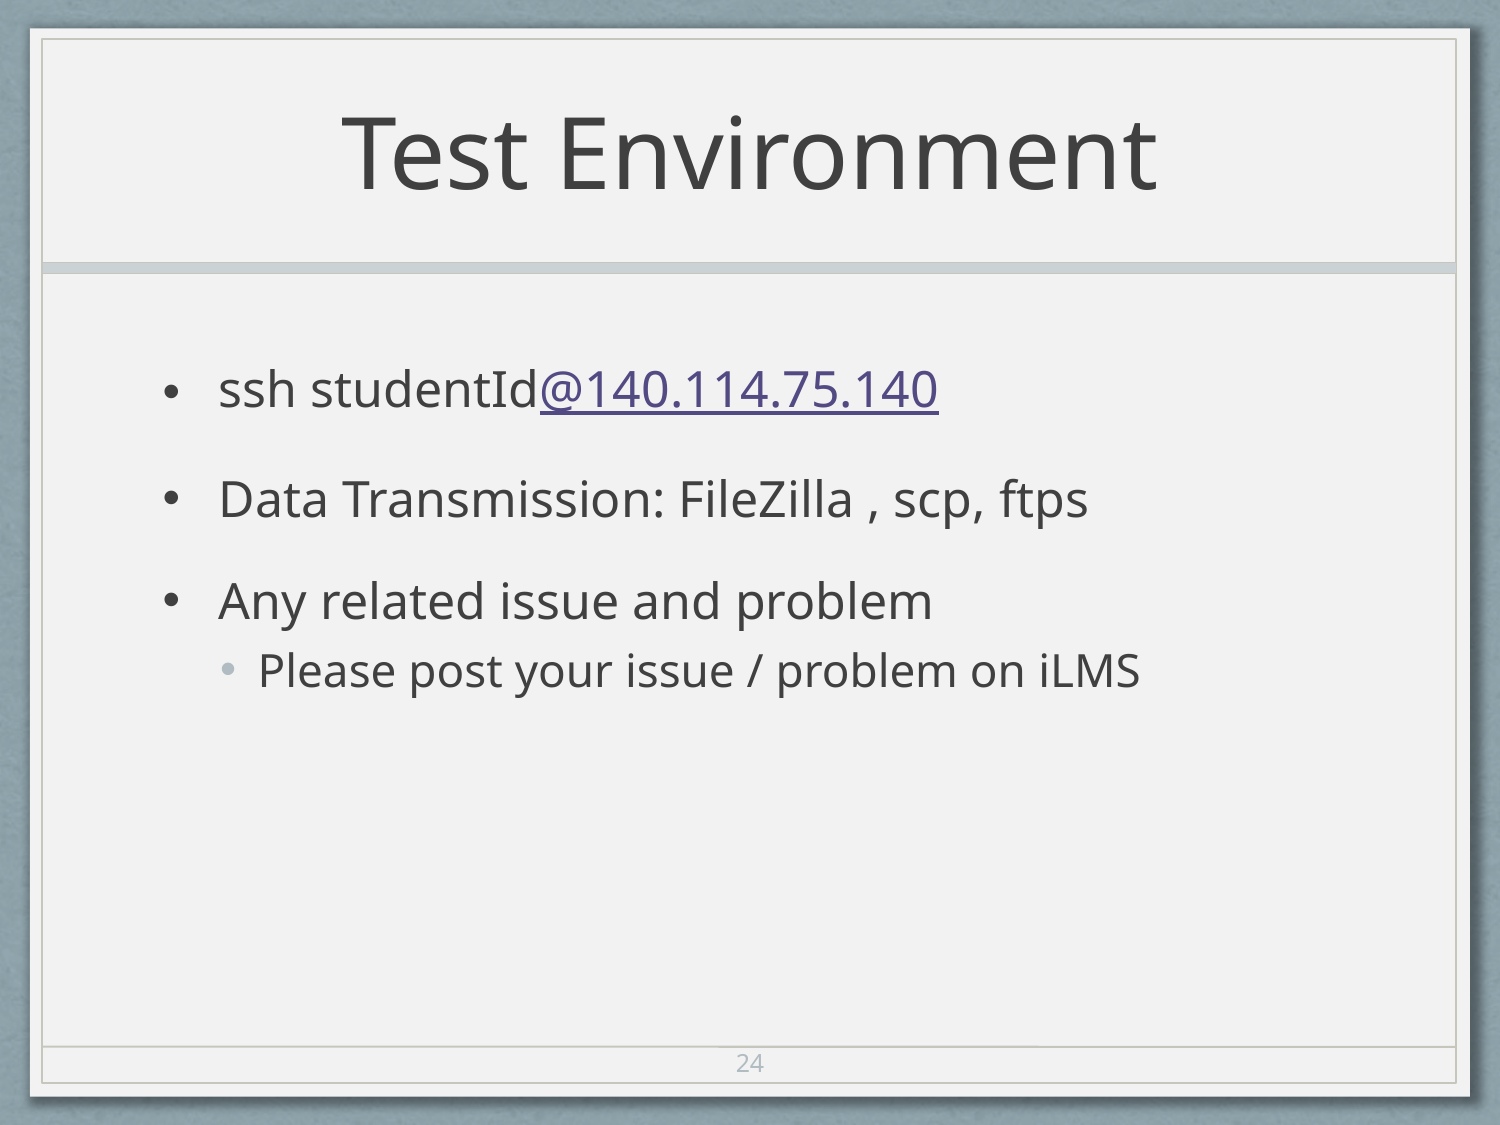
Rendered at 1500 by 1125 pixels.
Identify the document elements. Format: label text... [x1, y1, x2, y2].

list ssh studentId@140.114.75.140 Data Transmission: FileZilla , scp, ftps Any related issue and problem Please post your issue / problem on iLMS [147, 349, 1353, 996]
slide_number 24 [687, 1042, 813, 1088]
title Test Environment [147, 39, 1353, 261]
